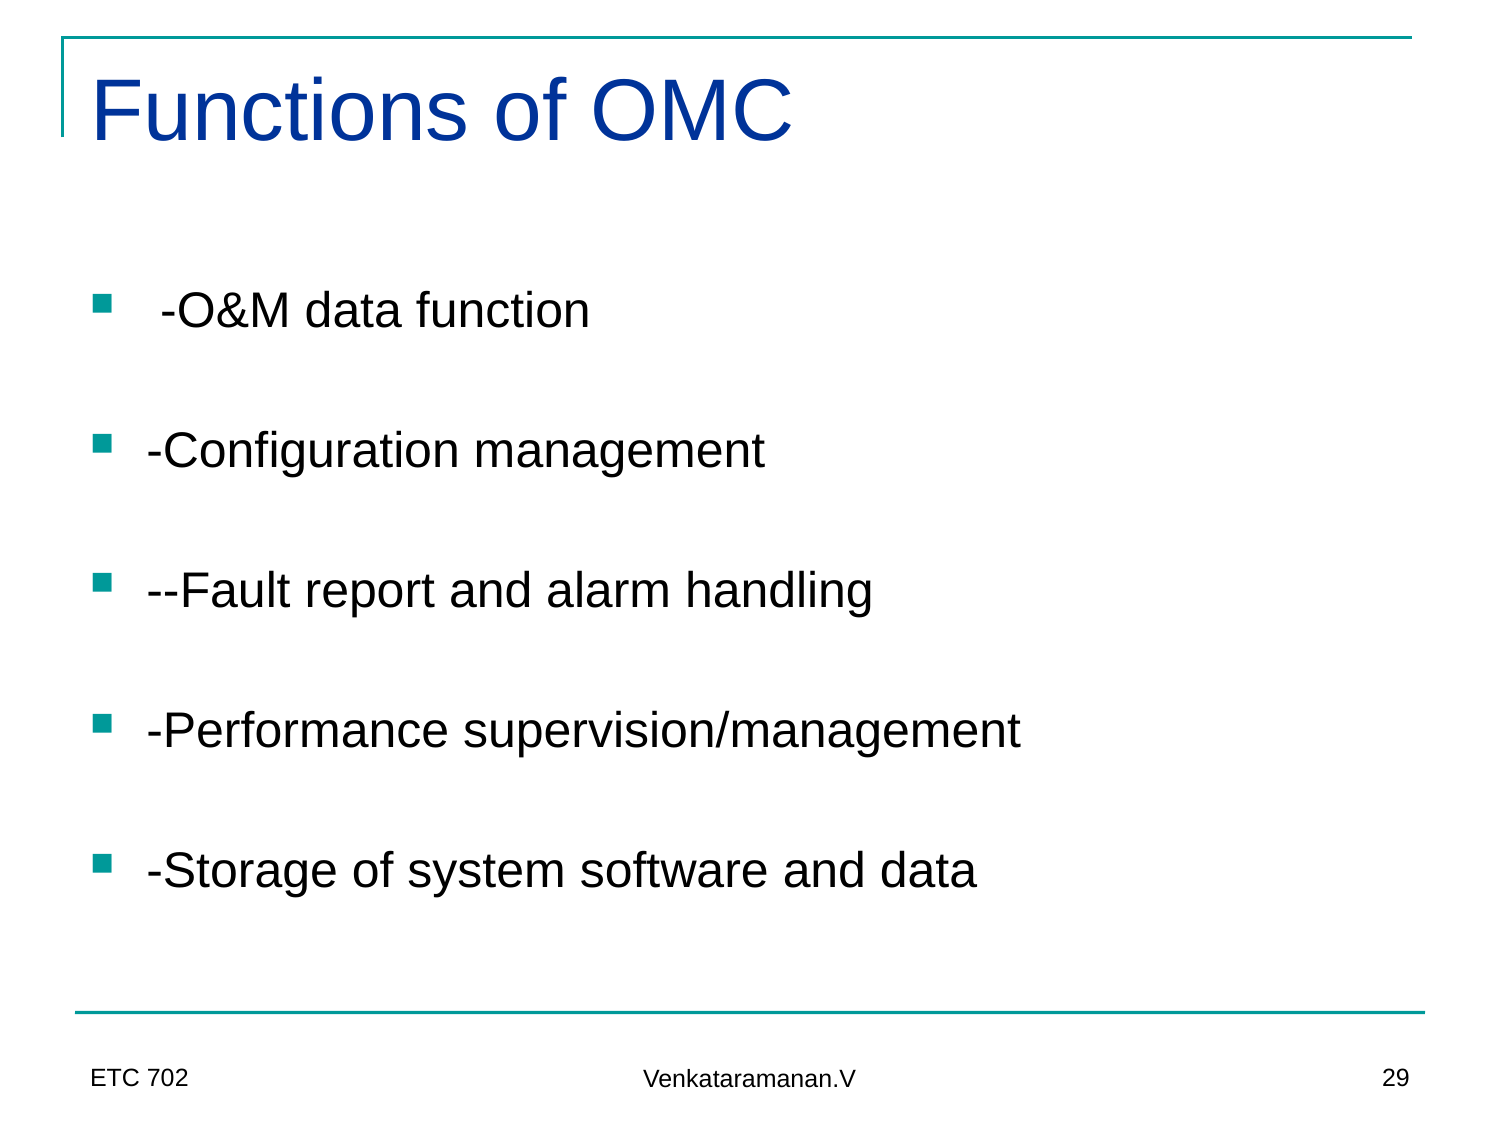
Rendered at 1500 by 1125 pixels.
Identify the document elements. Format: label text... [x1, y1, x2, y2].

list -O&M data function -Configuration management --Fault report and alarm handling -Performance supervision/management -Storage of system software and data [75, 200, 1425, 944]
title Functions of OMC [75, 45, 1425, 200]
footer Venkataramanan.V [512, 1025, 988, 1100]
slide_number ETC 702 [75, 1024, 425, 1100]
slide_number 29 [1074, 1024, 1425, 1100]
